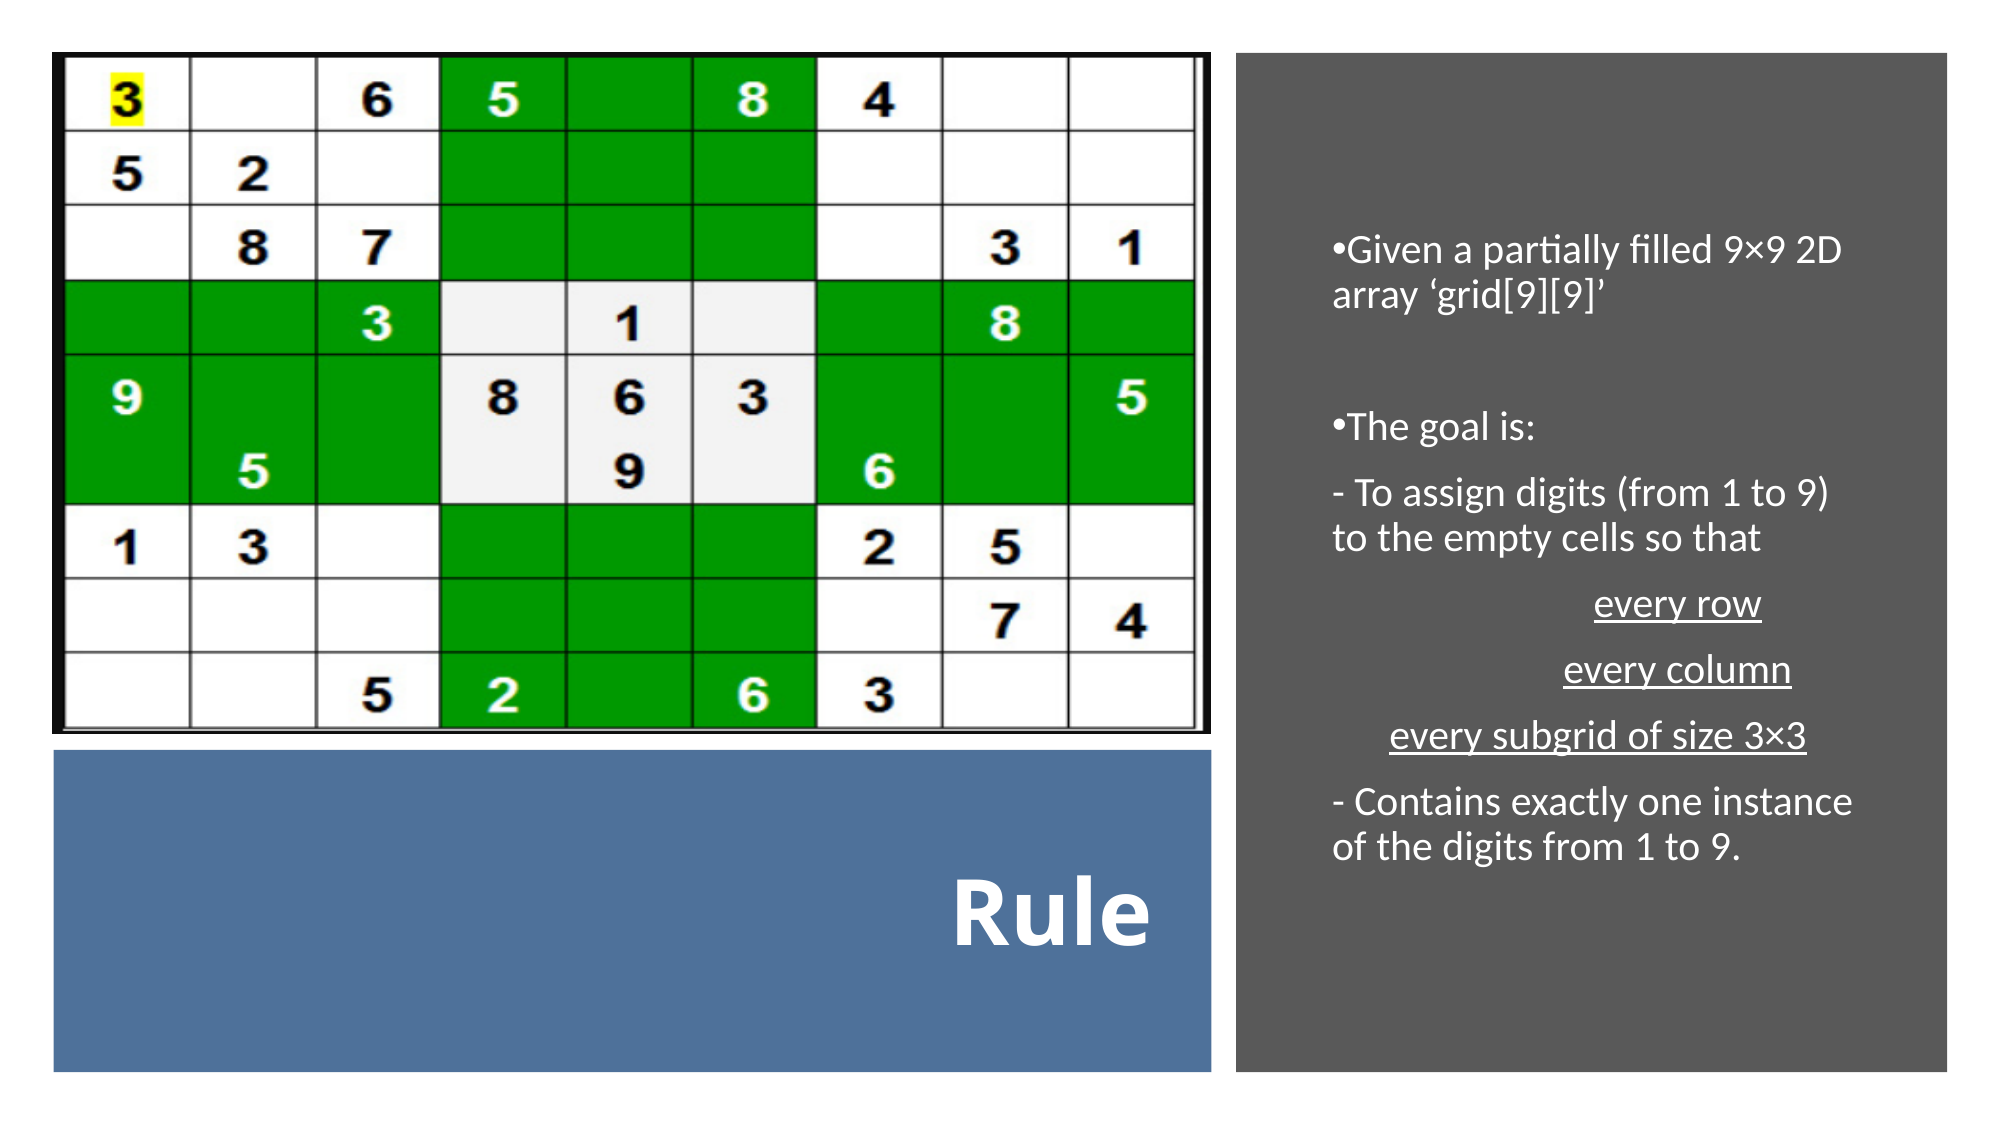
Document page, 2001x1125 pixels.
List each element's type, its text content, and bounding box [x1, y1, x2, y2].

picture [52, 52, 1211, 734]
text_box [1235, 52, 1948, 1073]
title Rule [85, 782, 1168, 1049]
text_box [53, 749, 1212, 1073]
subtitle Given a partially filled 9×9 2D array ‘grid[9][9]’ The goal is: - To assign digits (from 1 to 9) to the empty cells so that every row every column every subgrid of size 3×3 - Contains exactly one instance of the digits from 1 to 9. [1317, 150, 1879, 947]
